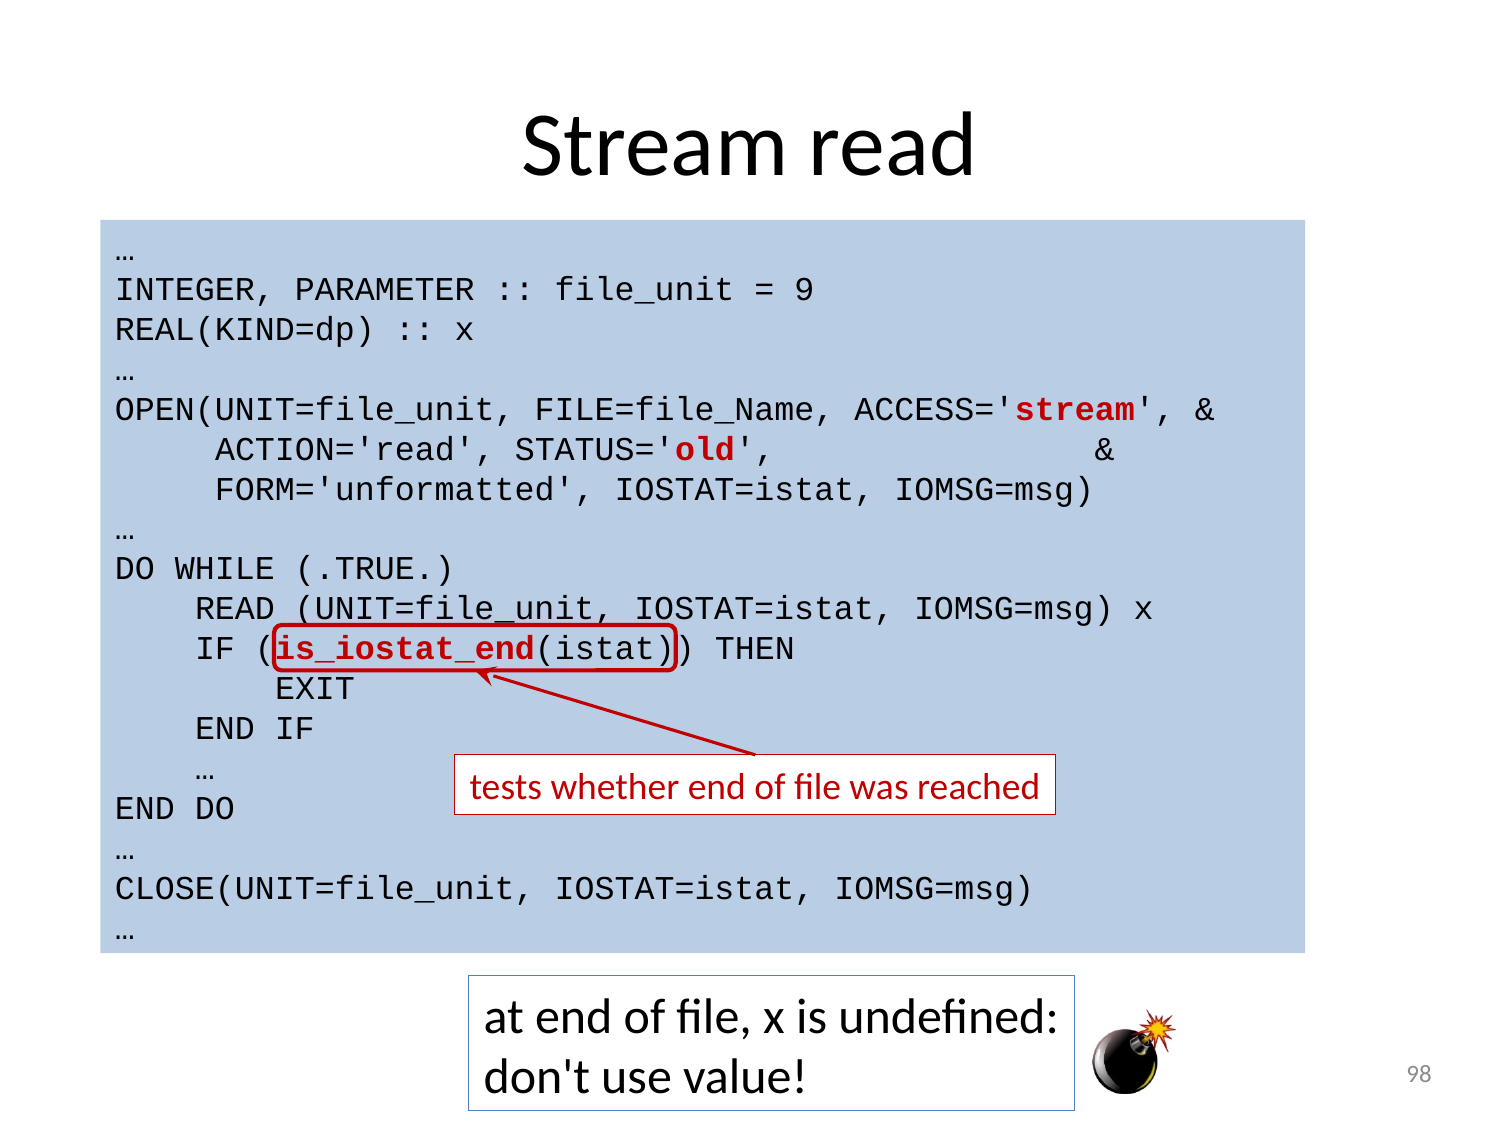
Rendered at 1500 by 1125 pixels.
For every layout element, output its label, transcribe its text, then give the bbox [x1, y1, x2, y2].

title Stream read [75, 45, 1425, 233]
slide_number 98 [1180, 1042, 1447, 1103]
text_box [273, 624, 1060, 816]
text_box … INTEGER, PARAMETER :: file_unit = 9 REAL(KIND=dp) :: x … OPEN(UNIT=file_unit, FILE=file_Name, ACCESS='stream', & ACTION='read', STATUS='old', & FORM='unformatted', IOSTAT=istat, IOMSG=msg) … DO WHILE (.TRUE.) READ (UNIT=file_unit, IOSTAT=istat, IOMSG=msg) x IF (is_iostat_end(istat)) THEN EXIT END IF … END DO … CLOSE(UNIT=file_unit, IOSTAT=istat, IOMSG=msg) … [100, 219, 1306, 954]
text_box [465, 975, 1176, 1113]
